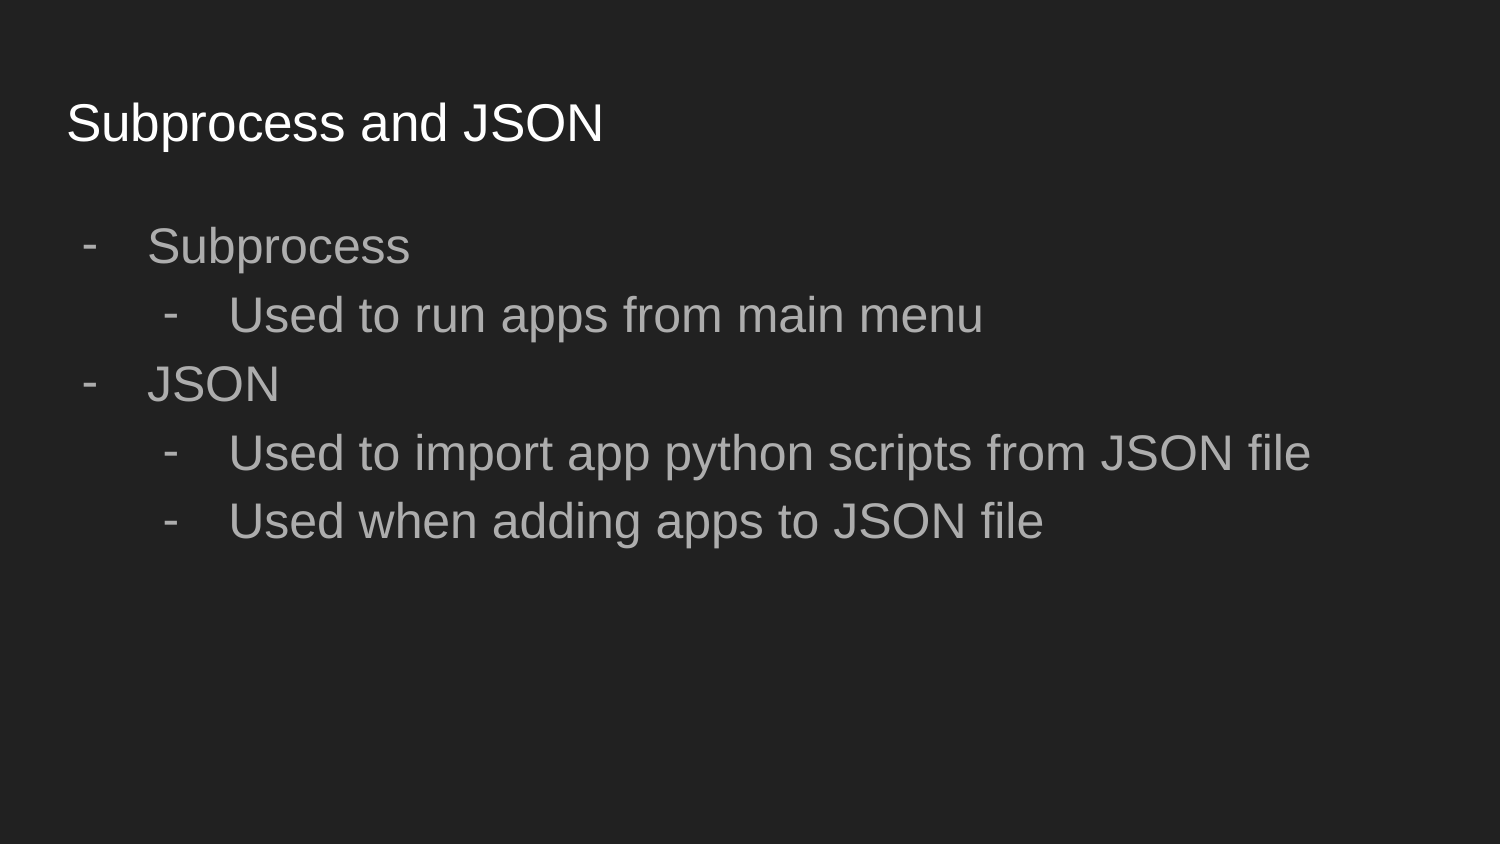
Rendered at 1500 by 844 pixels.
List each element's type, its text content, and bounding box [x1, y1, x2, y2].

list Subprocess Used to run apps from main menu JSON Used to import app python scripts from JSON file Used when adding apps to JSON file [51, 189, 1449, 750]
title Subprocess and JSON [51, 72, 1449, 167]
